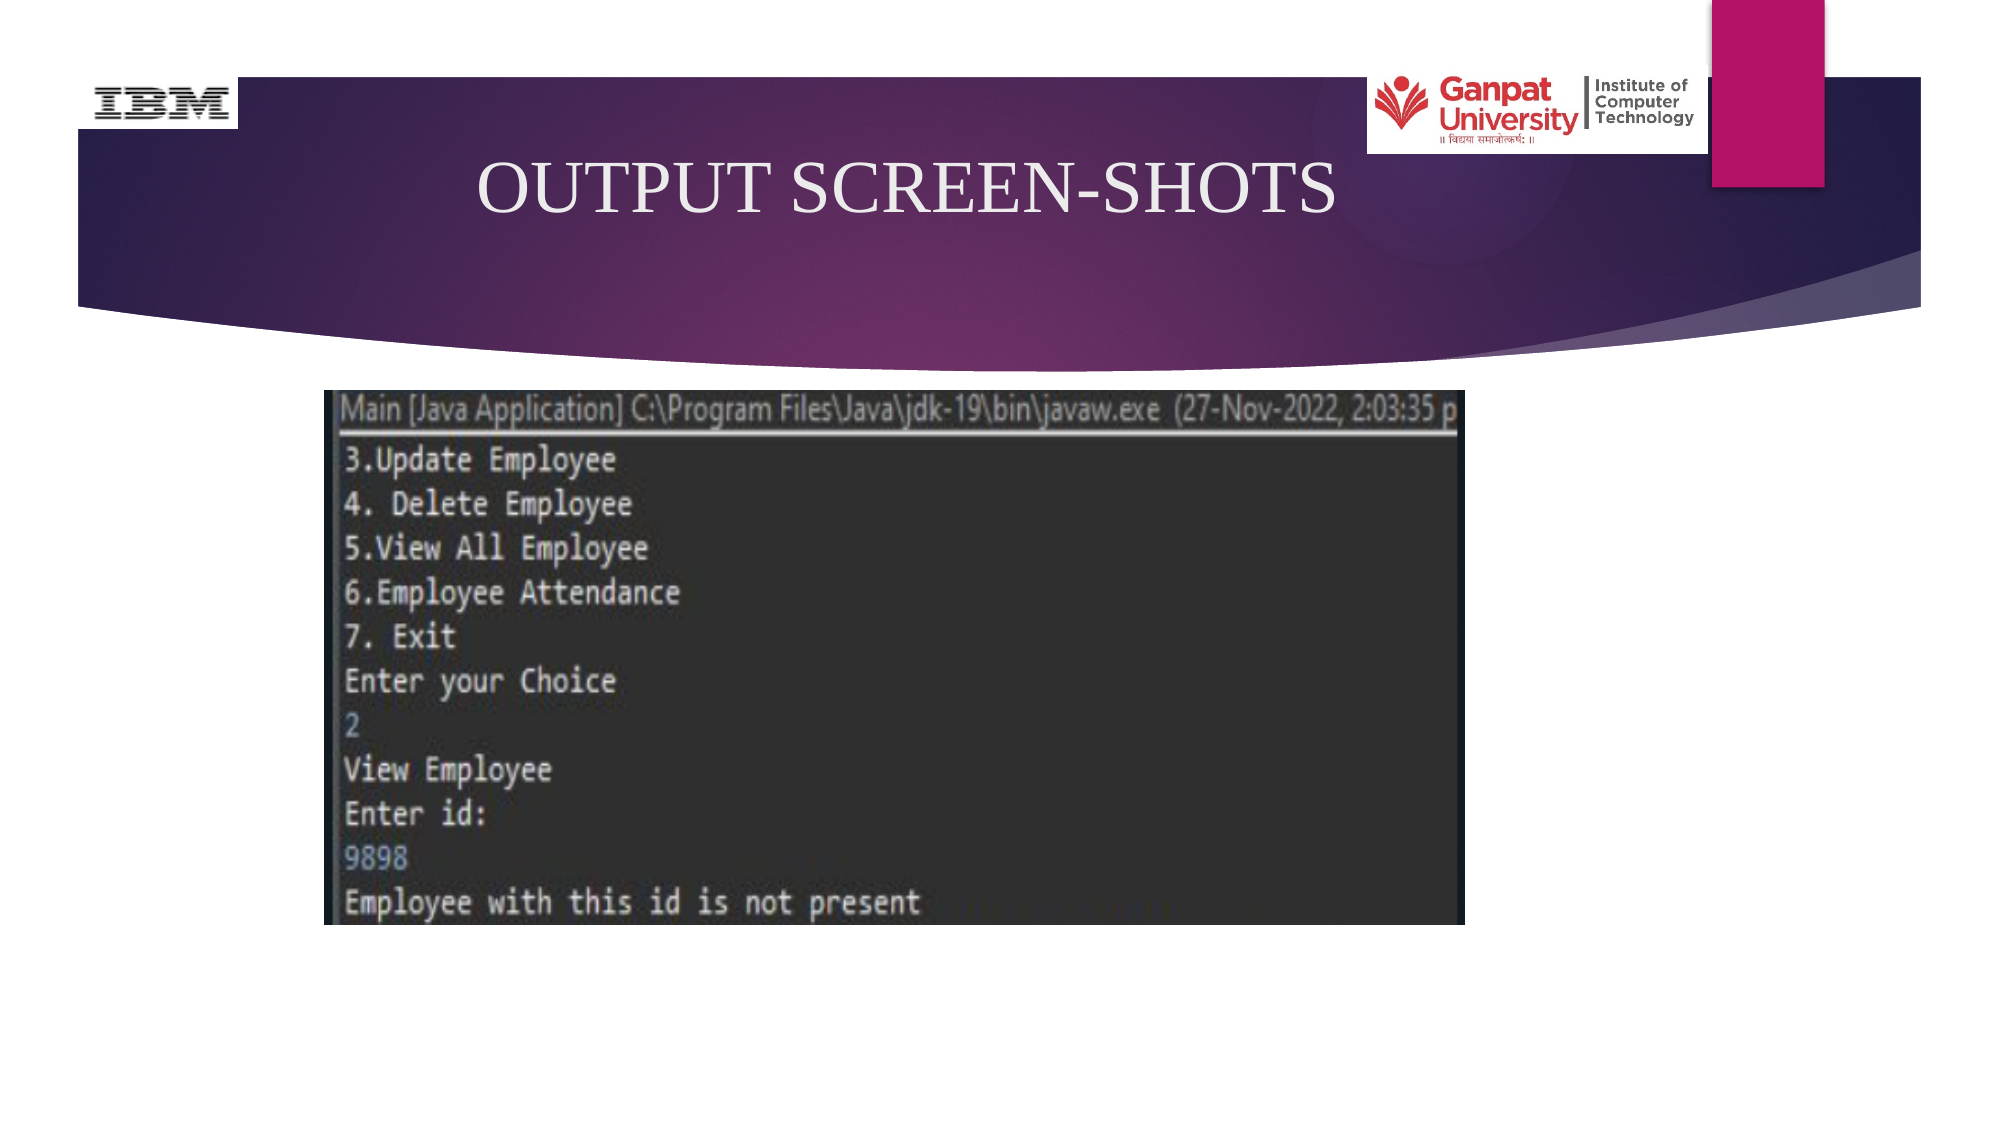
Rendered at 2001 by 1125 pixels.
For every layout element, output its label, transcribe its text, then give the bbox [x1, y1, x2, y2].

title OUTPUT SCREEN-SHOTS [189, 67, 1627, 297]
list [324, 389, 1466, 925]
picture [1367, 65, 1708, 155]
picture [78, 74, 238, 129]
